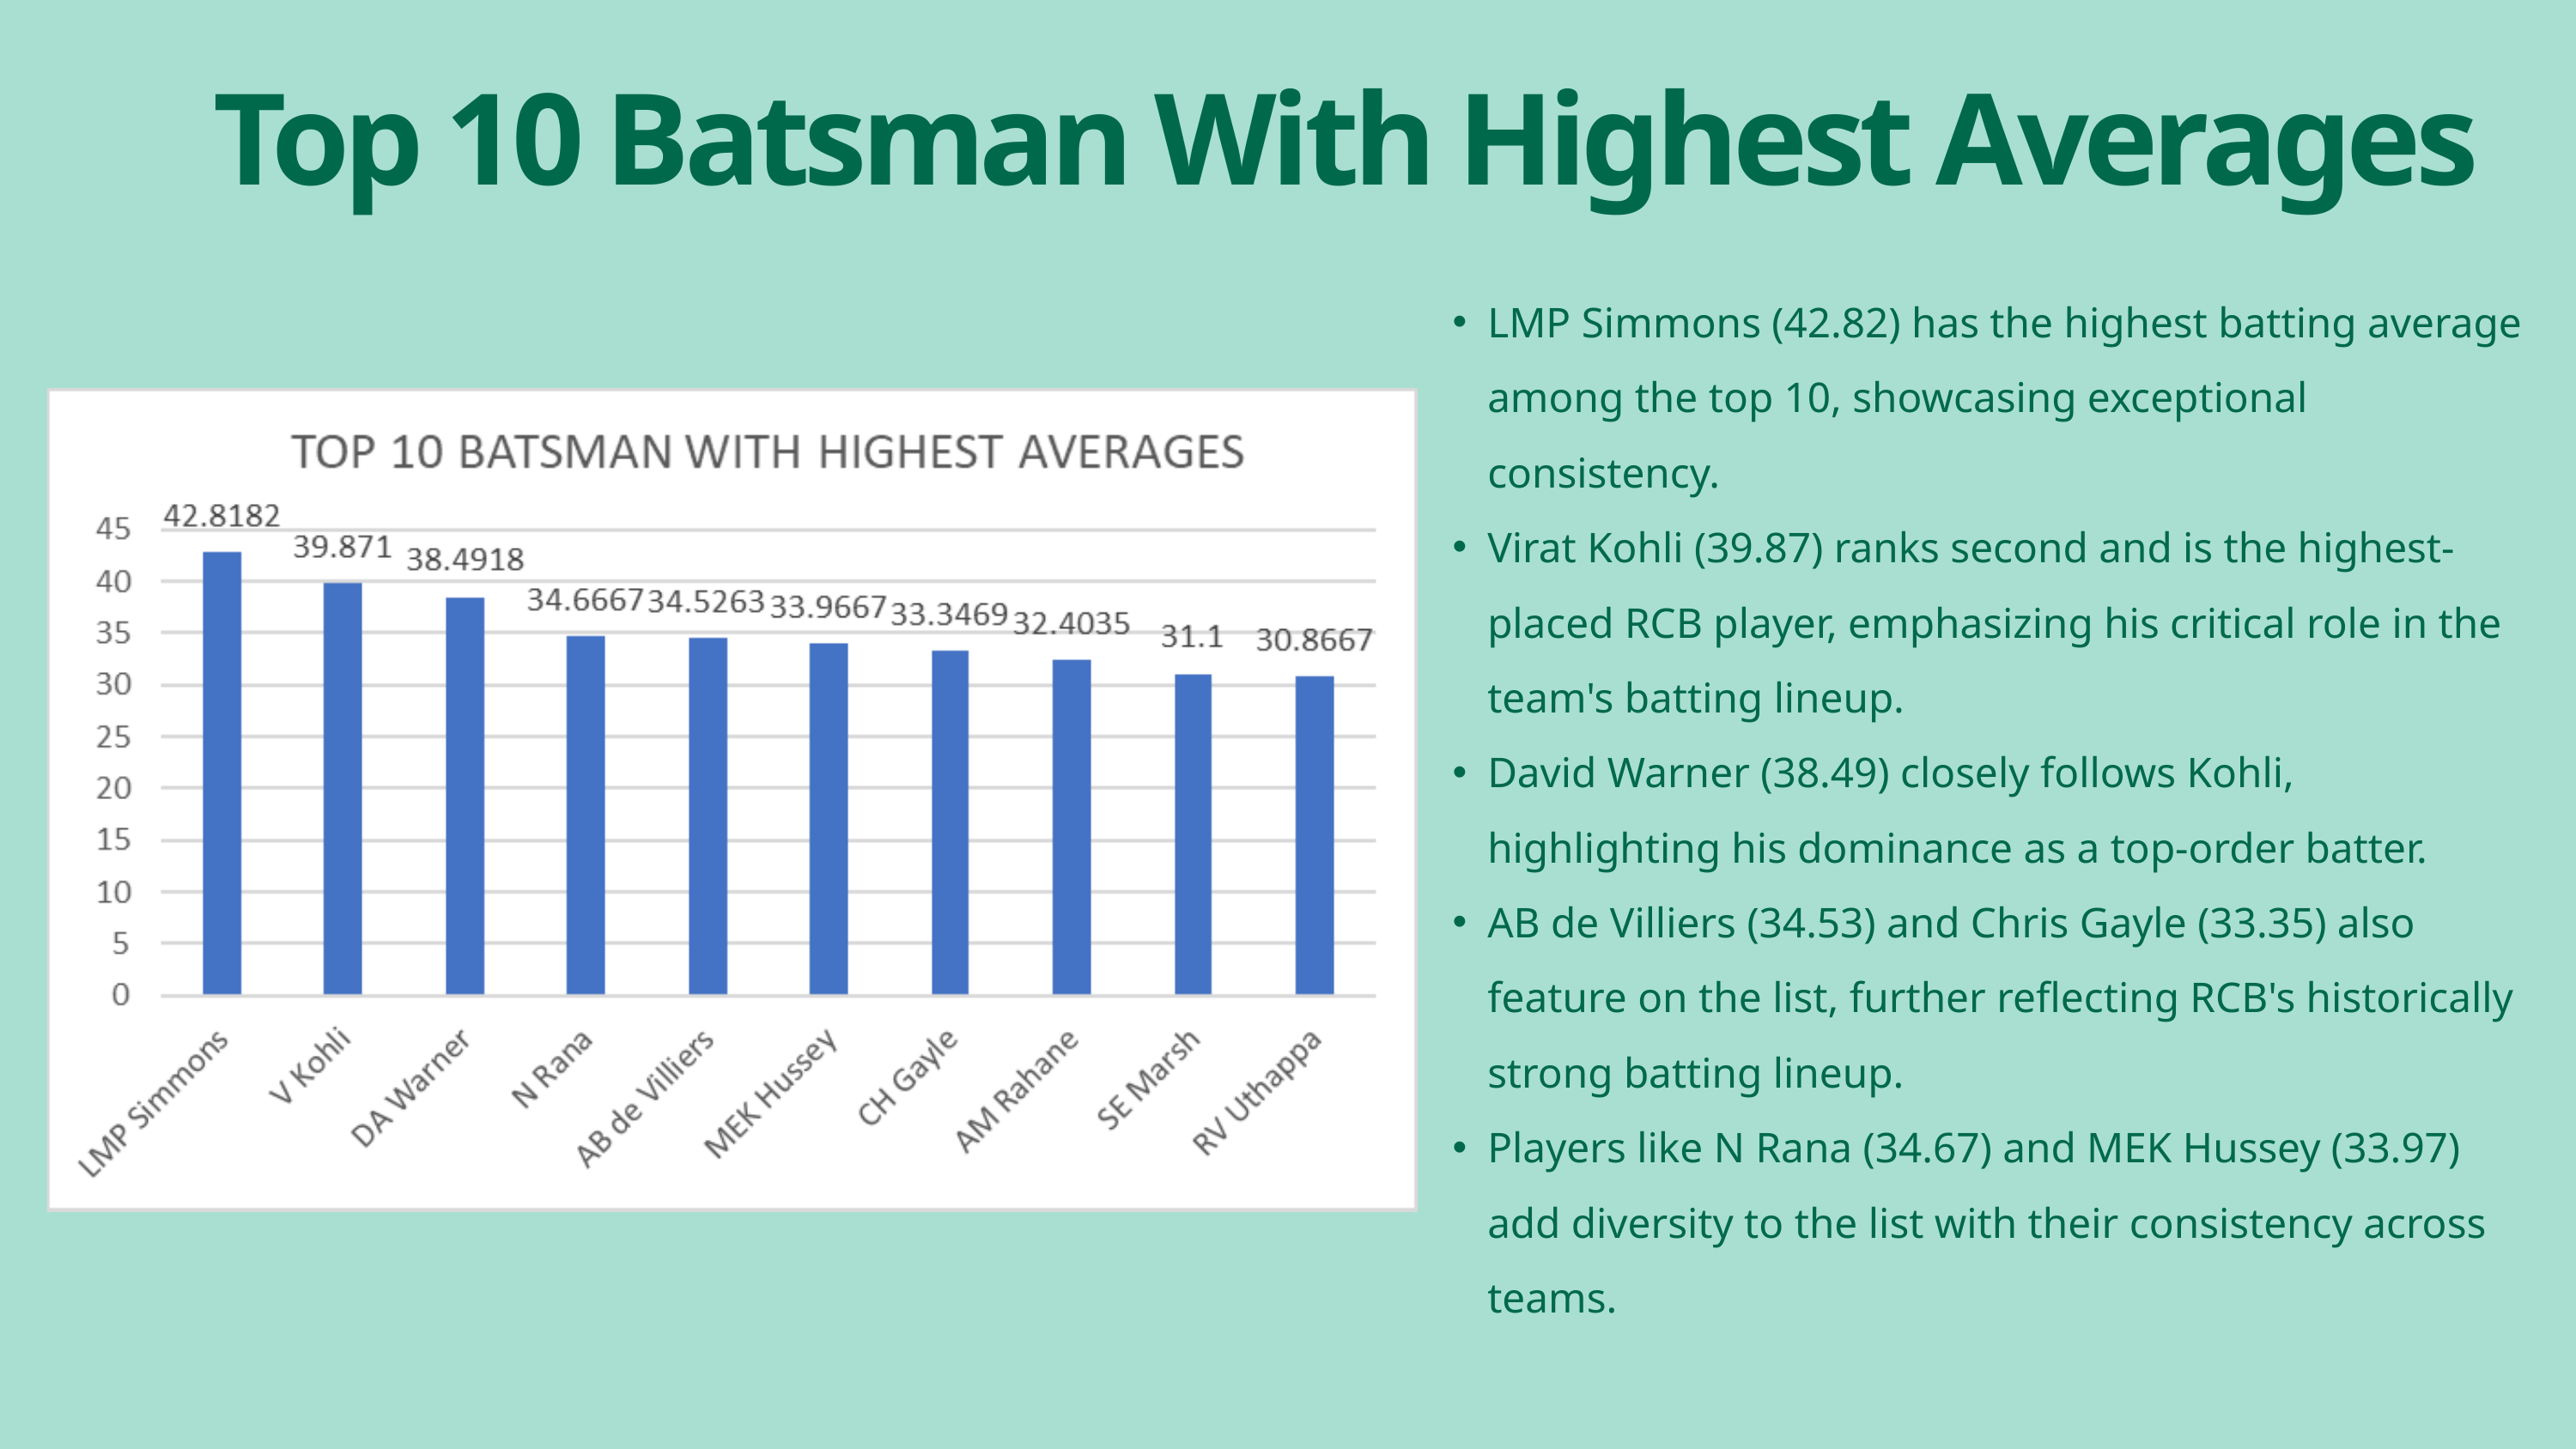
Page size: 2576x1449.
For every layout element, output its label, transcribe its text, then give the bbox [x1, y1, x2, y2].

text_box LMP Simmons (42.82) has the highest batting average among the top 10, showcasing exceptional consistency. Virat Kohli (39.87) ranks second and is the highest-placed RCB player, emphasizing his critical role in the team's batting lineup. David Warner (38.49) closely follows Kohli, highlighting his dominance as a top-order batter. AB de Villiers (34.53) and Chris Gayle (33.35) also feature on the list, further reflecting RCB's historically strong batting lineup. Players like N Rana (34.67) and MEK Hussey (33.97) add diversity to the list with their consistency across teams. [1418, 270, 2533, 1397]
text_box [46, 388, 1418, 1212]
text_box Top 10 Batsman With Highest Averages [213, 96, 2576, 210]
